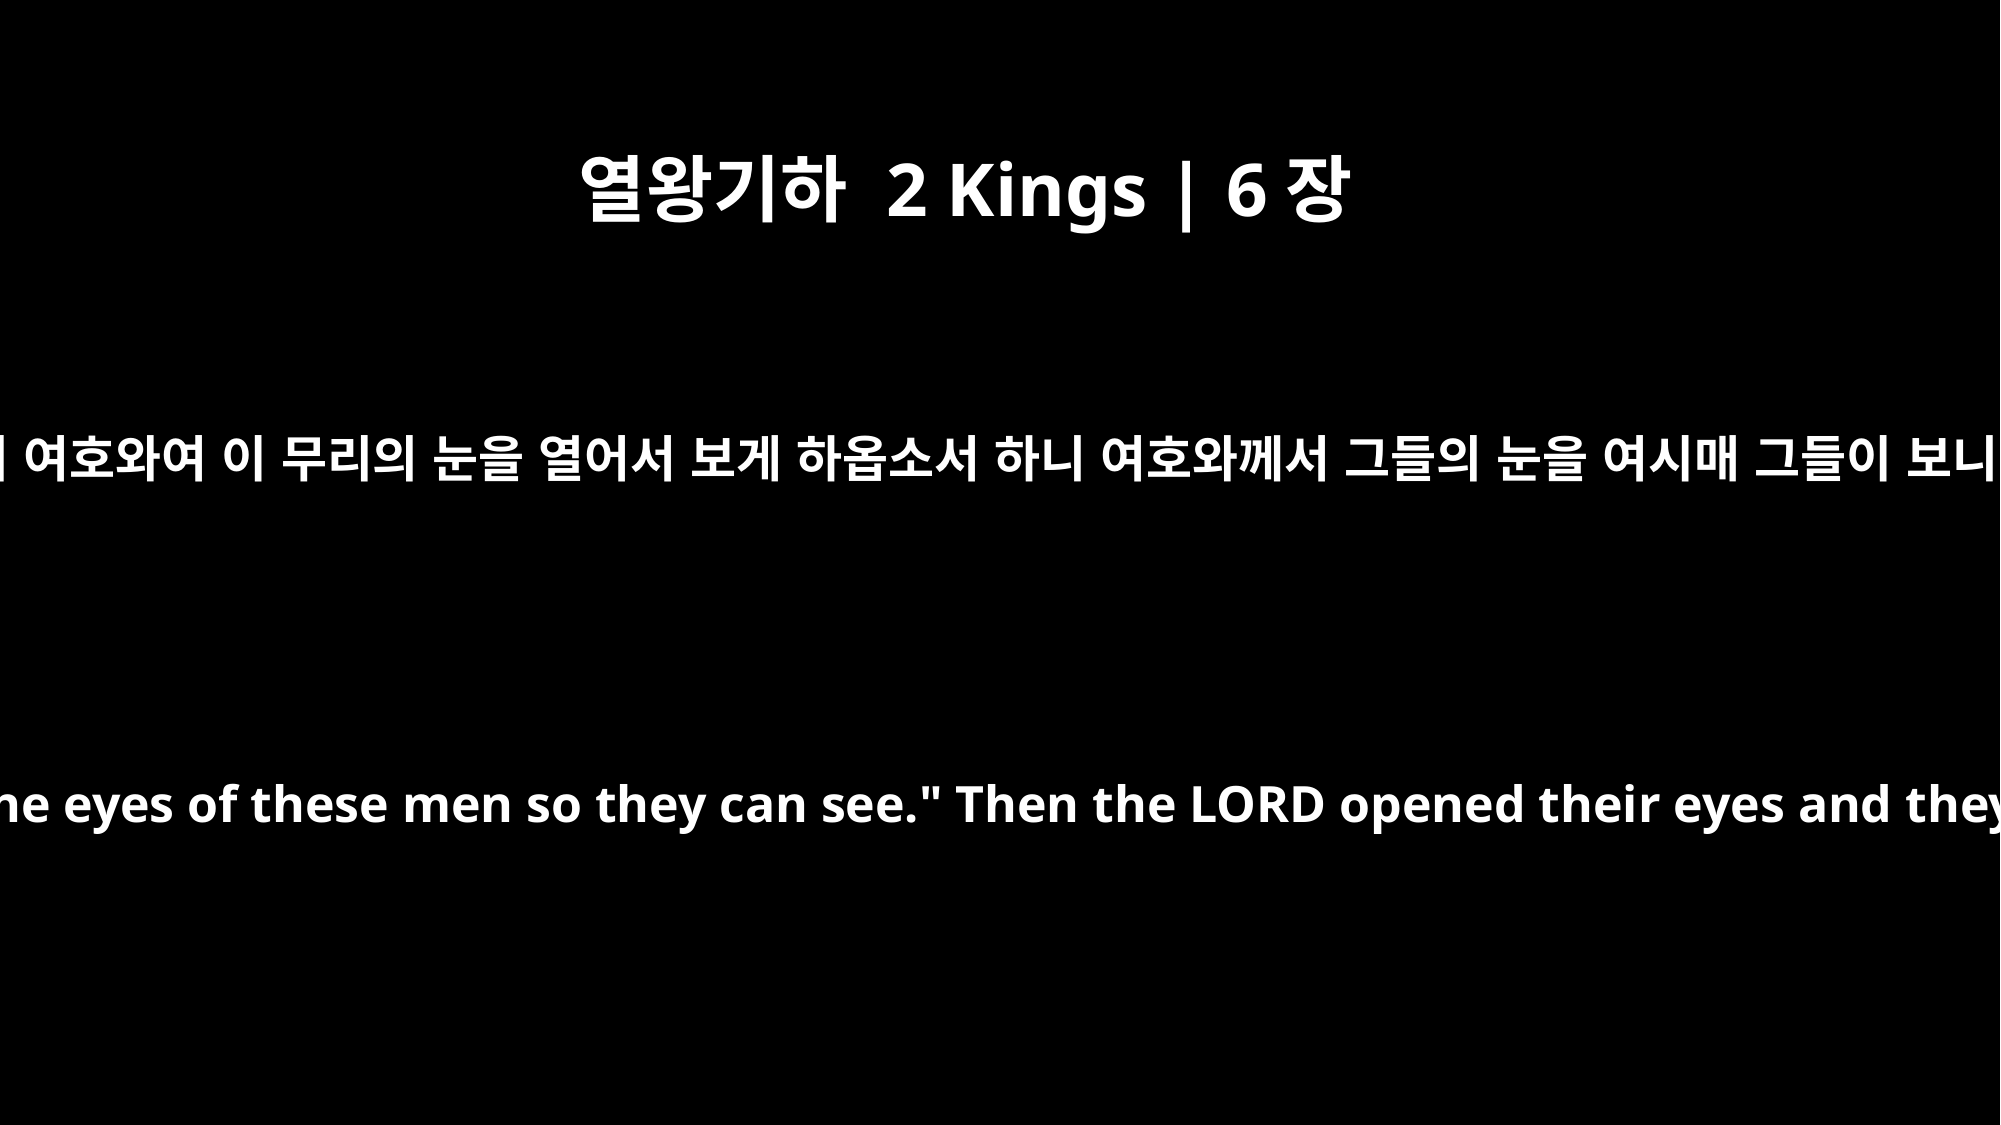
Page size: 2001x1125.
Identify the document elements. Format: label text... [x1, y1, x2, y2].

text_box 20 사마리아에 들어갈 때에 엘리사가 이르되 여호와여 이 무리의 눈을 열어서 보게 하옵소서 하니 여호와께서 그들의 눈을 여시매 그들이 보니 자기들이 사마리아 가운데에 있더라 [0, 359, 2000, 495]
text_box 열왕기하 2 Kings | 6장 [564, 136, 1368, 239]
text_box After they entered the city, Elisha said, "LORD, open the eyes of these men so they can see." Then the LORD opened their eyes and they looked, and there they were, inside Samaria. [0, 764, 2000, 840]
